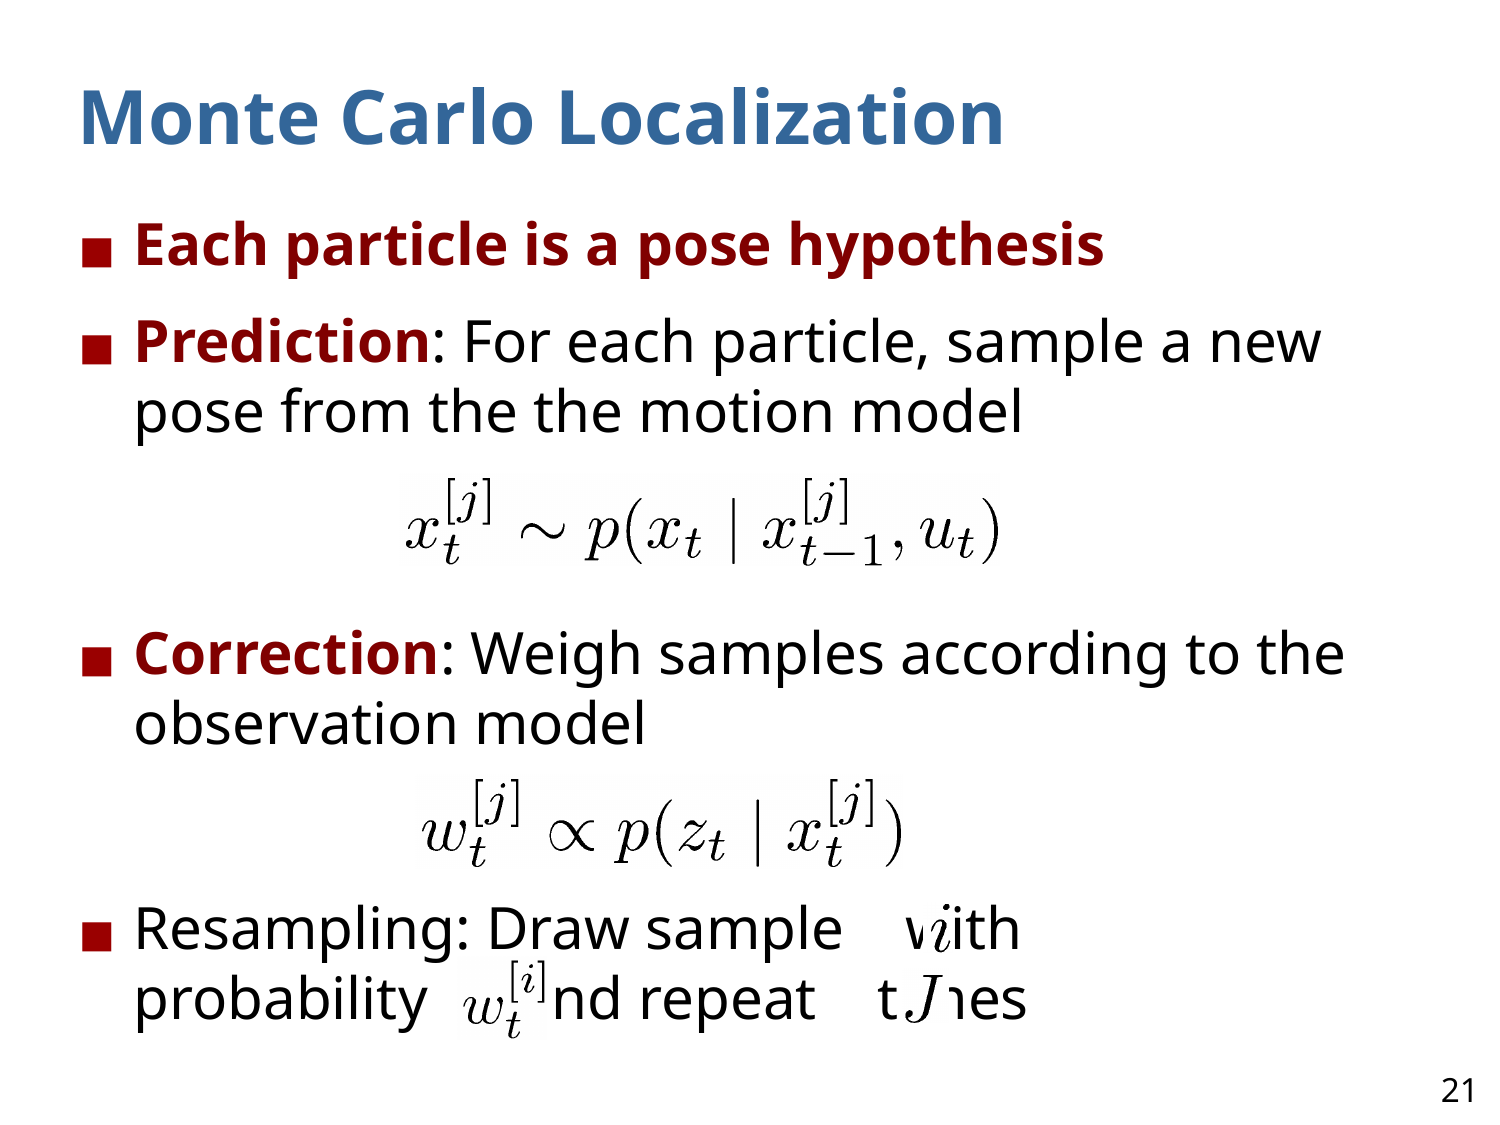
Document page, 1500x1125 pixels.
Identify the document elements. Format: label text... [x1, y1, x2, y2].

picture [457, 956, 547, 1040]
picture [415, 774, 903, 869]
picture [902, 968, 950, 1023]
list Each particle is a pose hypothesis Prediction: For each particle, sample a new pose from the the motion model Correction: Weigh samples according to the observation model Resampling: Draw sample with probability and repeat times [62, 200, 1463, 1125]
picture [923, 901, 953, 953]
picture [399, 473, 1001, 566]
title Monte Carlo Localization [62, 62, 1465, 266]
